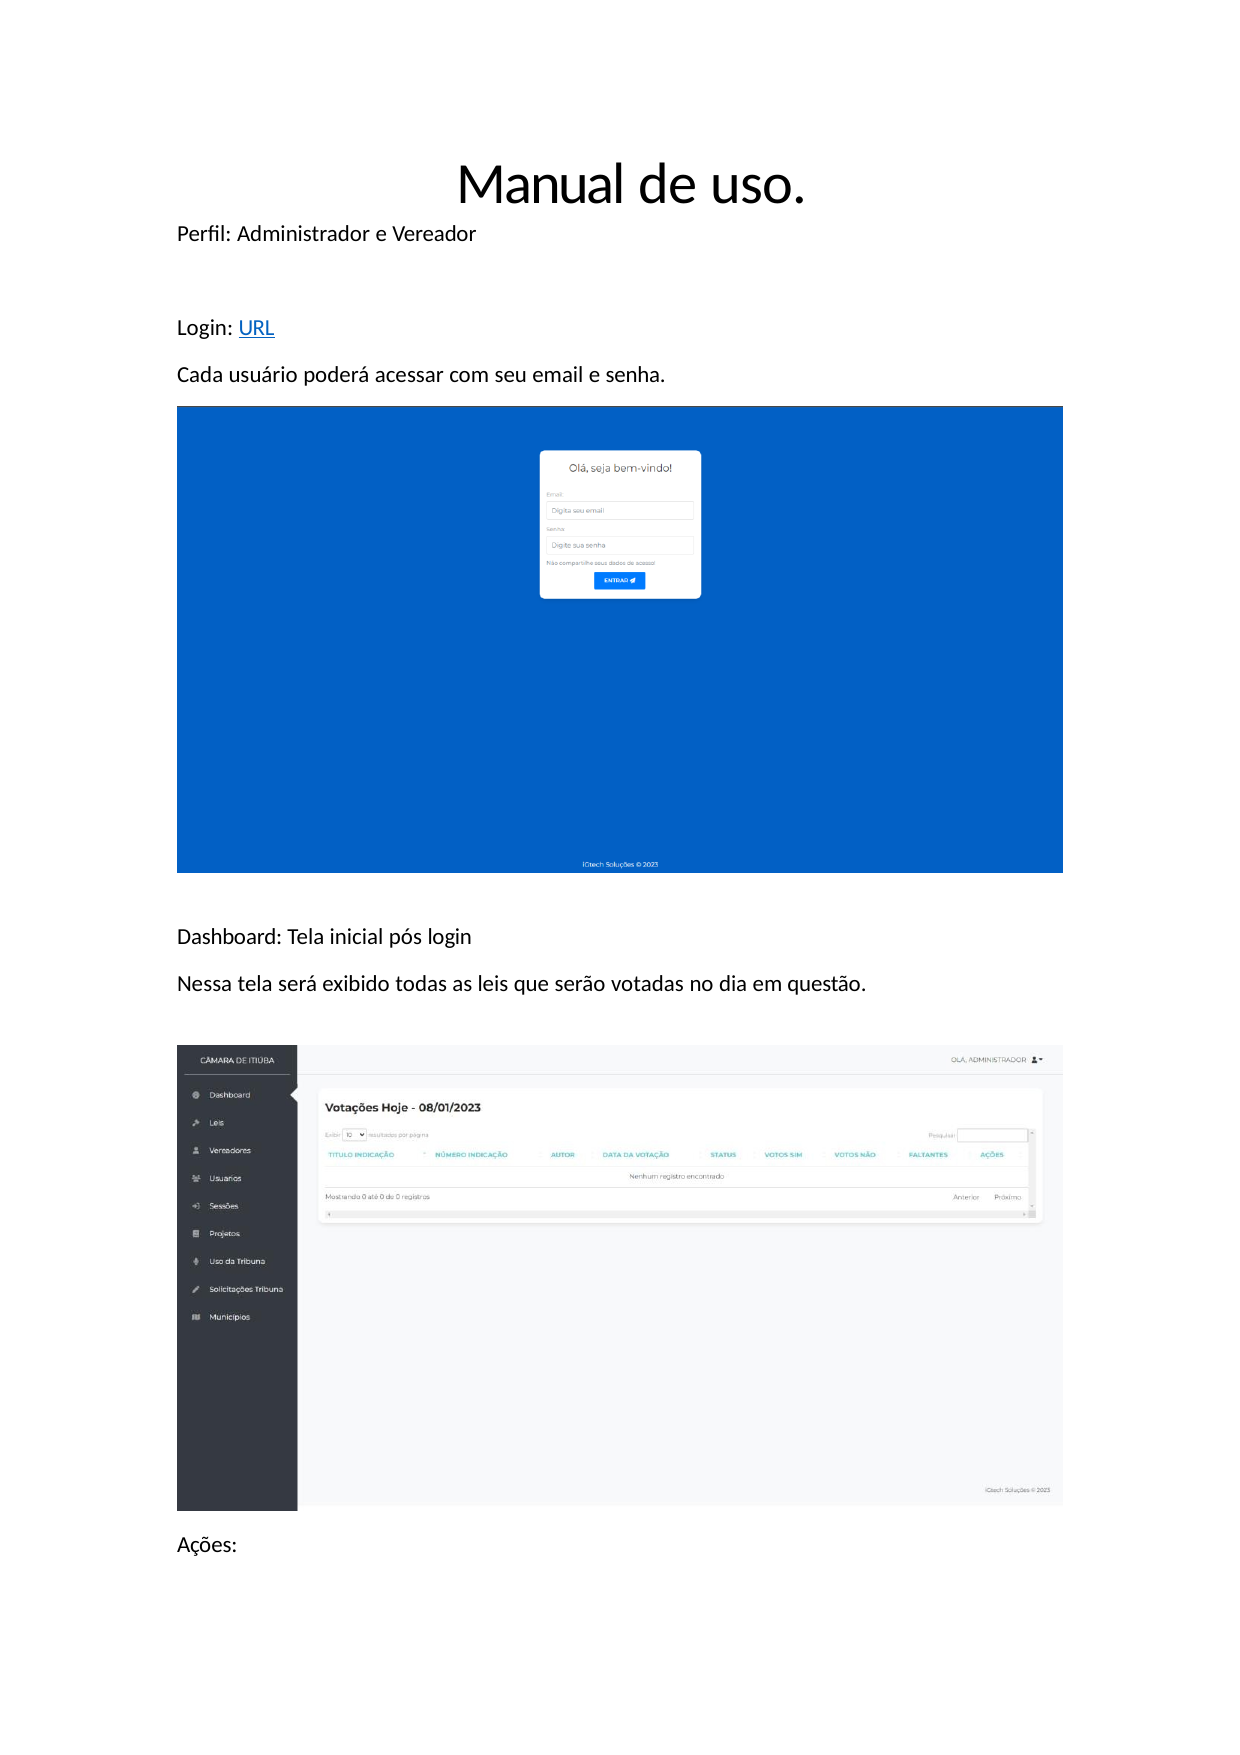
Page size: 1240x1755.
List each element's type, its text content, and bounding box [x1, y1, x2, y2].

picture [176, 405, 1064, 873]
picture [176, 1045, 1064, 1512]
text_box Dashboard: Tela inicial pós login Nessa tela será exibido todas as leis que serão votadas no dia em questão. [174, 919, 870, 996]
text_box Ações: [174, 1527, 241, 1558]
title Manual de uso. Perfil: Administrador e Vereador [174, 132, 920, 406]
text_box Login: URL Cada usuário poderá acessar com seu email e senha. [174, 310, 668, 387]
